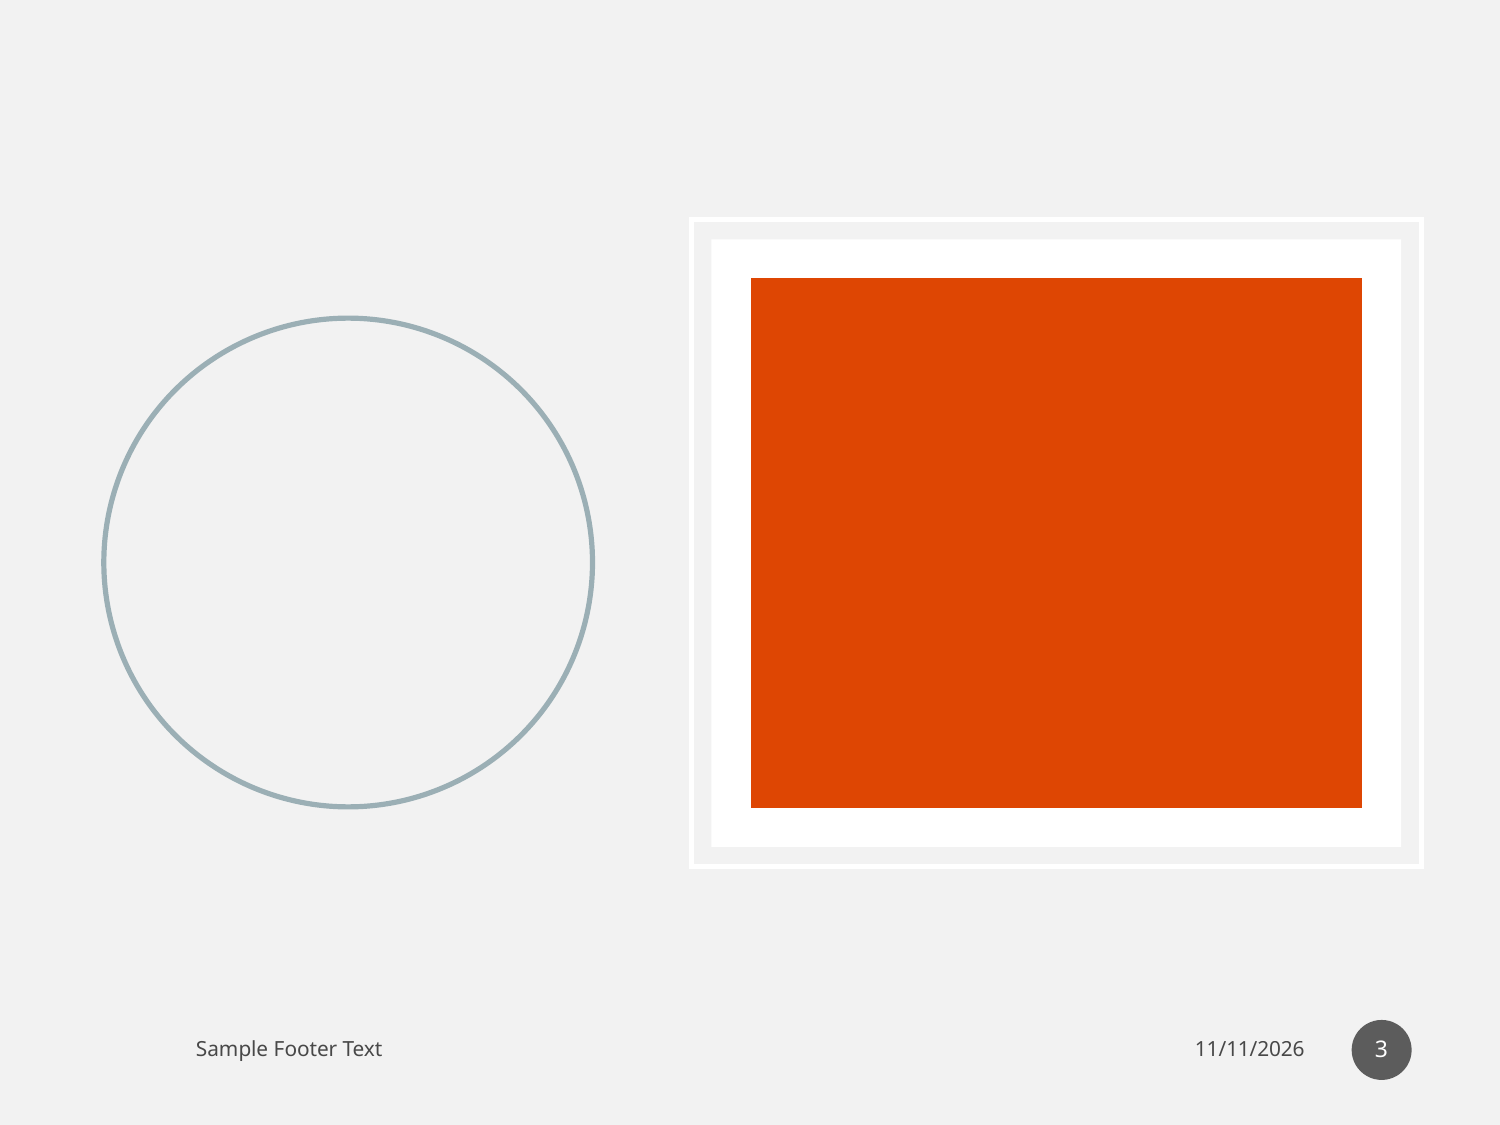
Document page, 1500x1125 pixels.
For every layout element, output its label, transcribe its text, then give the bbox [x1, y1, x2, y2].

footer Sample Footer Text [180, 1023, 929, 1076]
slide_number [980, 1023, 1320, 1077]
text_box [710, 238, 1402, 848]
text_box [102, 317, 594, 808]
text_box [690, 218, 1422, 868]
slide_number 3 [1351, 1019, 1412, 1080]
picture [751, 278, 1362, 808]
